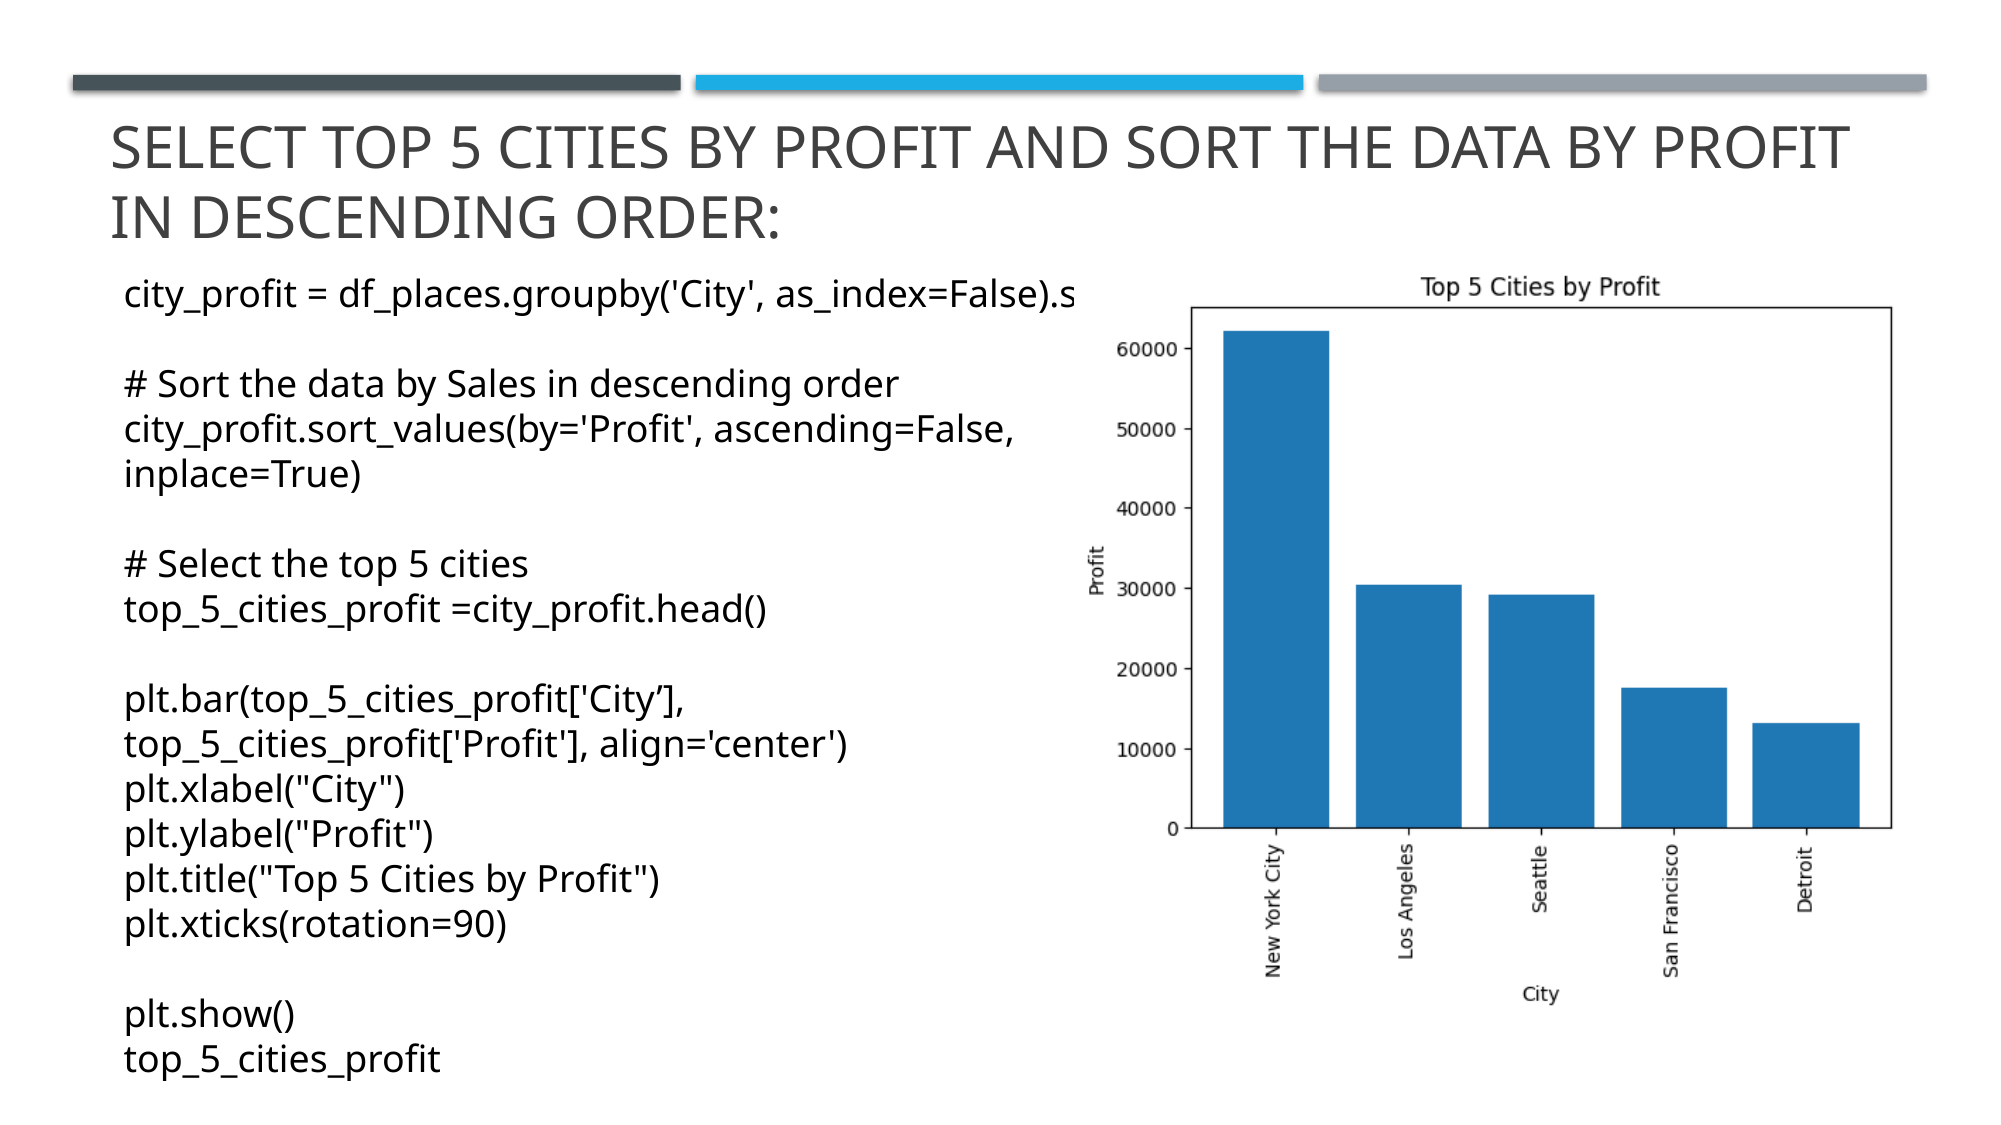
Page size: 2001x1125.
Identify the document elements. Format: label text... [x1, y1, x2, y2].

picture [1073, 261, 1906, 1019]
text_box city_profit = df_places.groupby('City', as_index=False).sum() # Sort the data by Sales in descending order city_profit.sort_values(by='Profit', ascending=False, inplace=True) # Select the top 5 cities top_5_cities_profit =city_profit.head() plt.bar(top_5_cities_profit['City’], top_5_cities_profit['Profit'], align='center') plt.xlabel("City") plt.ylabel("Profit") plt.title("Top 5 Cities by Profit") plt.xticks(rotation=90) plt.show() top_5_cities_profit [108, 262, 1892, 1087]
title Select top 5 cities by profit and Sort the data by profit in descending order: [95, 62, 1905, 258]
